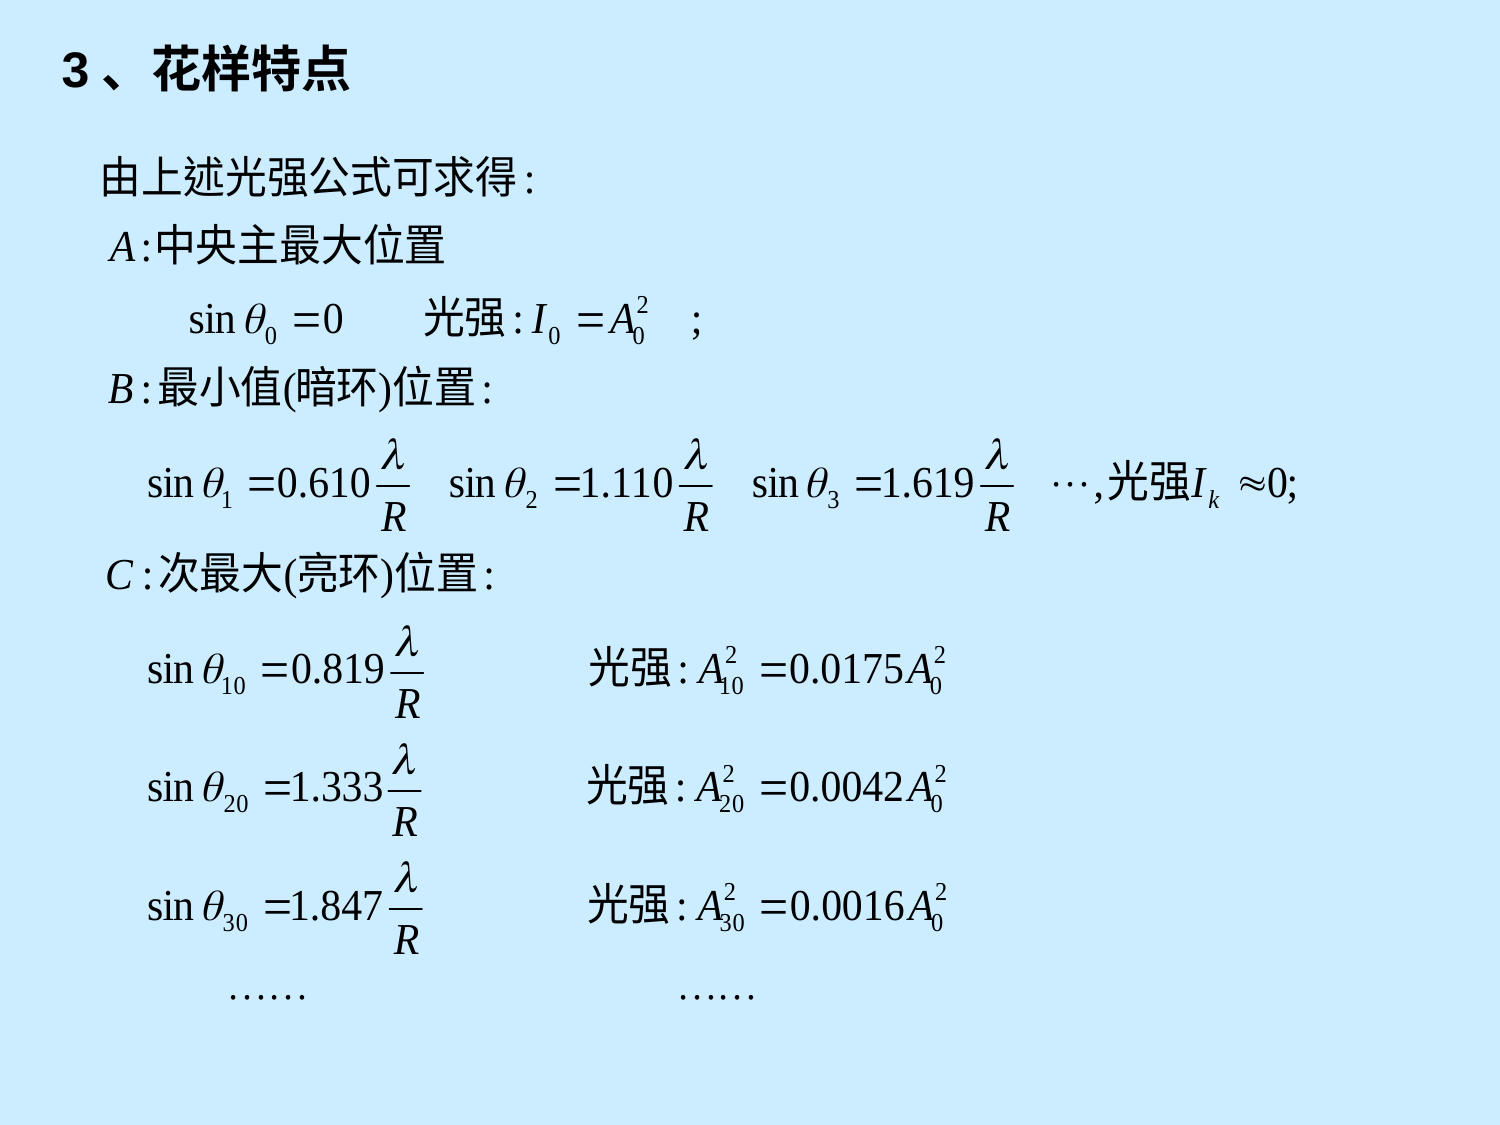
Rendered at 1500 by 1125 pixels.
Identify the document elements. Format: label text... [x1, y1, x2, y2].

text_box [100, 147, 1306, 1031]
text_box 3、花样特点 [46, 29, 455, 105]
